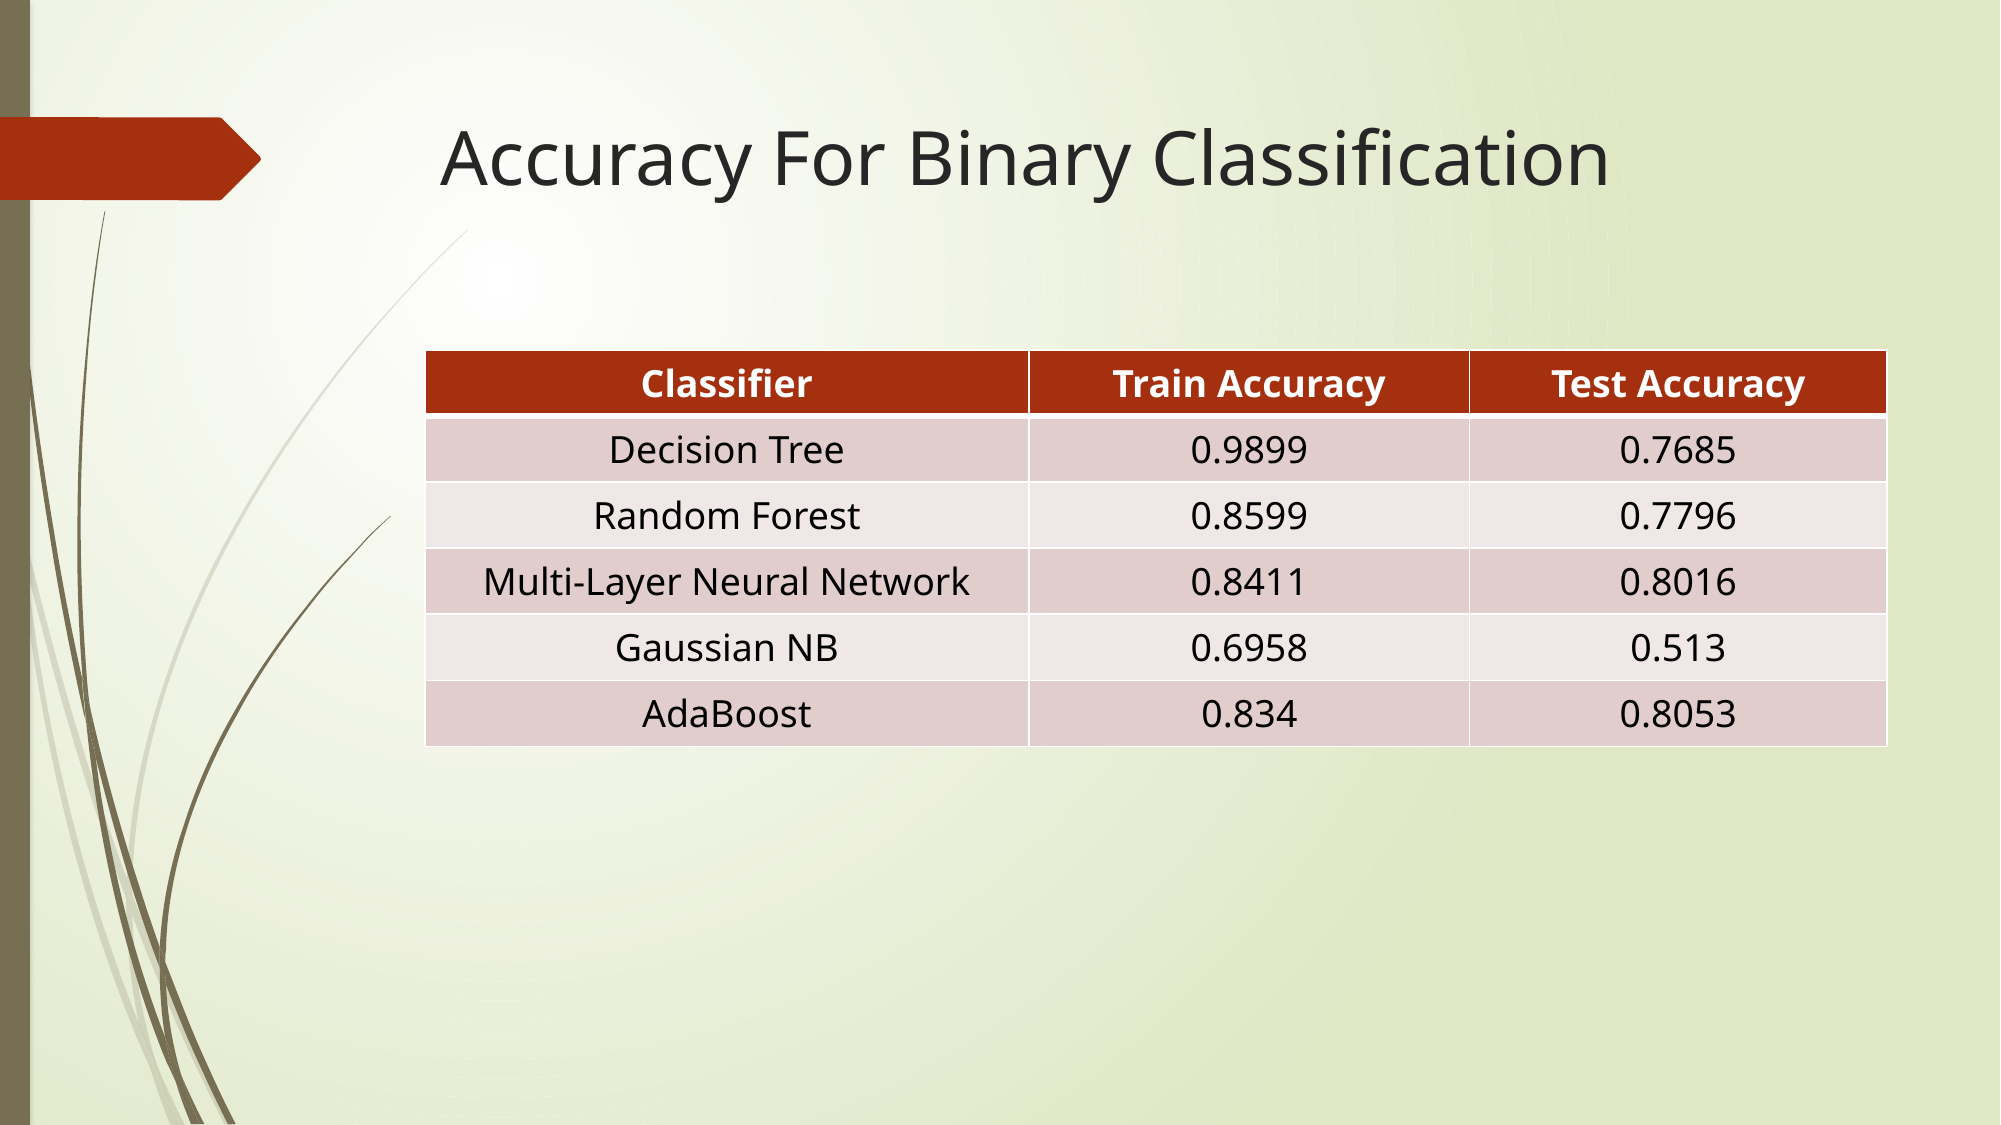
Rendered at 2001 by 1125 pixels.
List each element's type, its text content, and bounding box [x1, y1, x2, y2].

table_header Classifier [426, 351, 1028, 413]
table_cell 0.8016 [1470, 549, 1886, 613]
table_cell Decision Tree [426, 419, 1028, 481]
table_cell 0.7796 [1470, 483, 1886, 547]
table_cell AdaBoost [426, 681, 1028, 746]
table_header Test Accuracy [1470, 351, 1886, 413]
table_cell 0.8411 [1030, 549, 1469, 613]
table_cell 0.6958 [1030, 615, 1469, 680]
table_cell 0.9899 [1030, 419, 1469, 481]
table_header Train Accuracy [1030, 351, 1469, 413]
table_cell 0.8053 [1470, 681, 1886, 746]
table_cell 0.8599 [1030, 483, 1469, 547]
table_cell 0.7685 [1470, 419, 1886, 481]
title Accuracy For Binary Classification [425, 102, 1888, 313]
table_cell 0.834 [1030, 681, 1469, 746]
table_cell Random Forest [426, 483, 1028, 547]
table_cell Gaussian NB [426, 615, 1028, 680]
table_cell Multi-Layer Neural Network [426, 549, 1028, 613]
table_cell 0.513 [1470, 615, 1886, 680]
